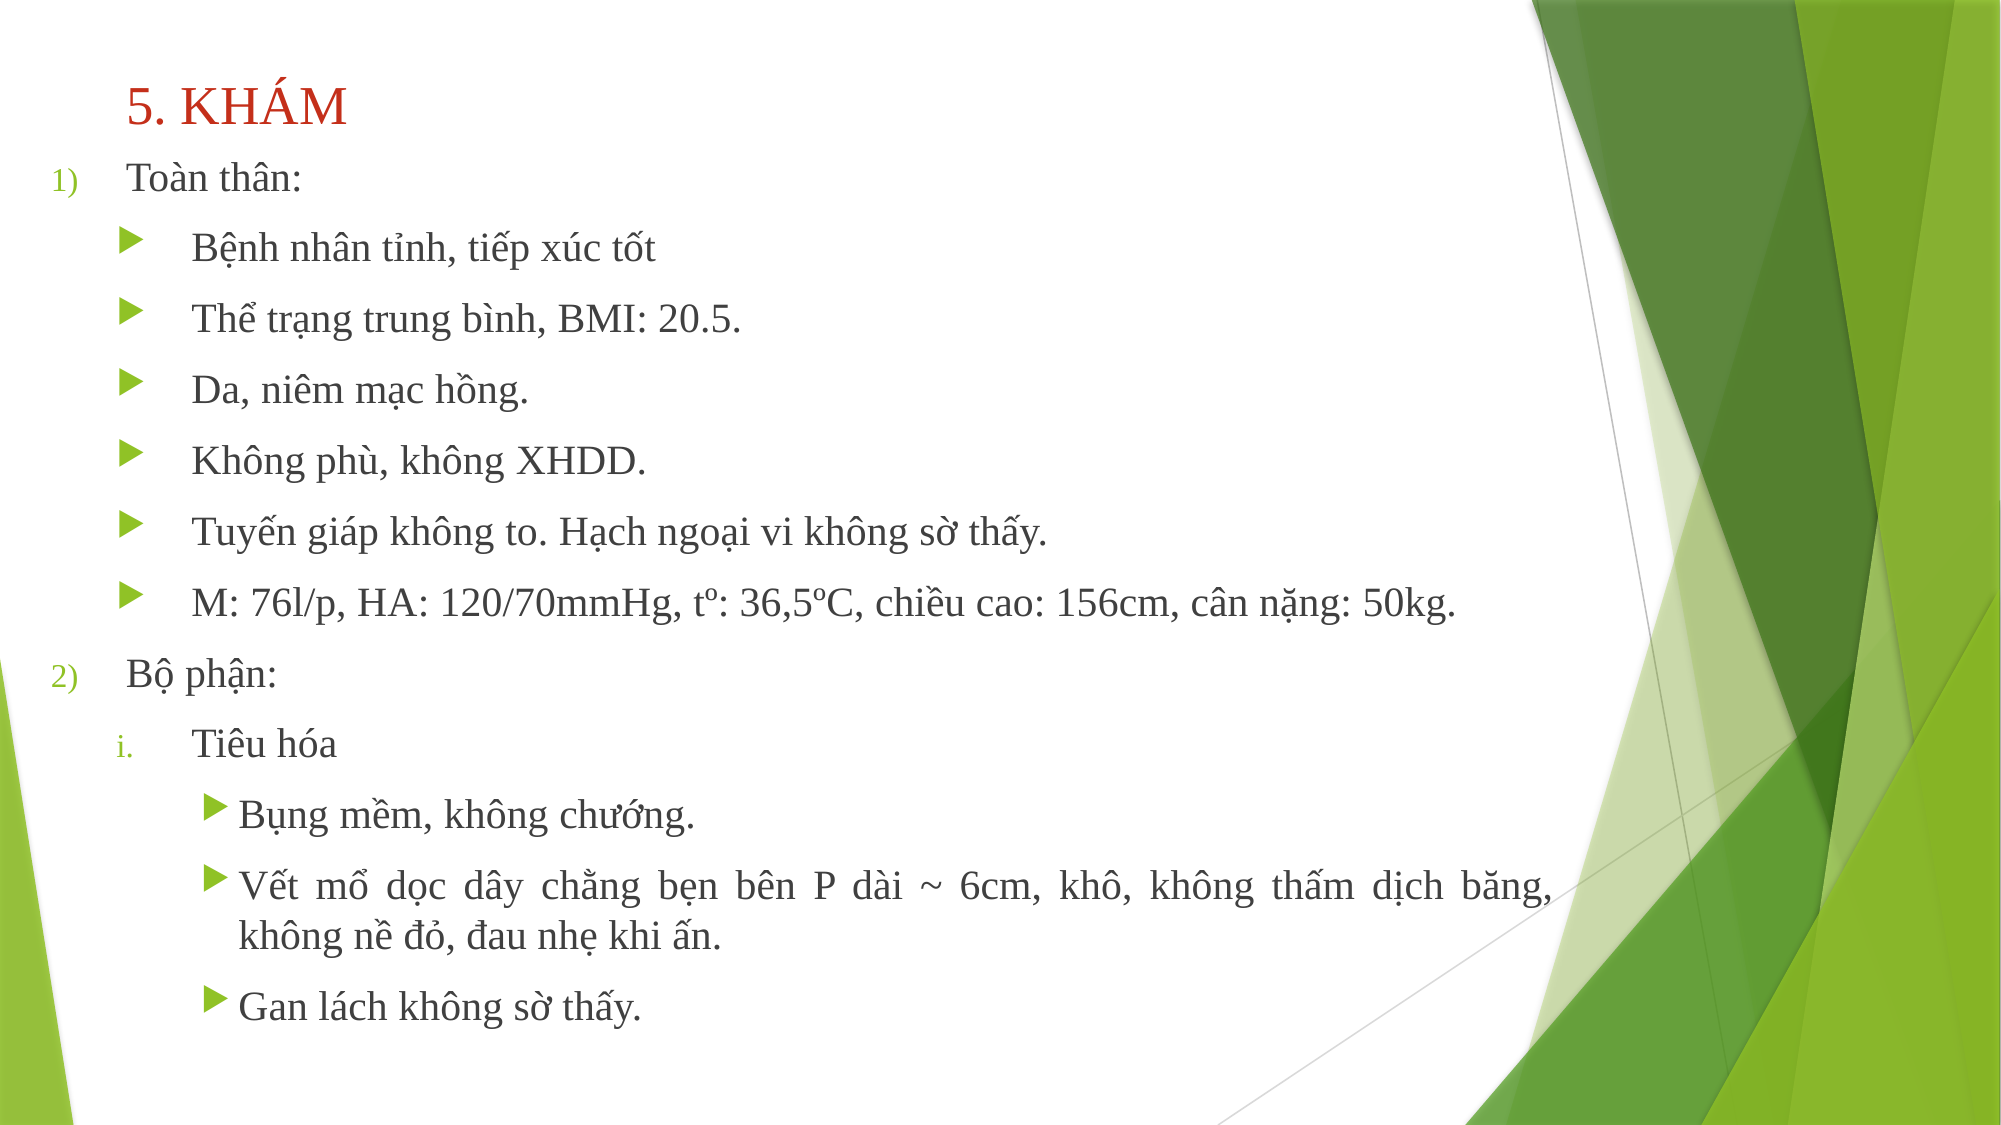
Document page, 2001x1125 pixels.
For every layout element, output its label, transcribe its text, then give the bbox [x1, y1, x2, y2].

list Toàn thân: Bệnh nhân tỉnh, tiếp xúc tốt Thể trạng trung bình, BMI: 20.5. Da, niêm mạc hồng. Không phù, không XHDD. Tuyến giáp không to. Hạch ngoại vi không sờ thấy. M: 76l/p, HA: 120/70mmHg, tº: 36,5ºC, chiều cao: 156cm, cân nặng: 50kg. Bộ phận: Tiêu hóa Bụng mềm, không chướng. Vết mổ dọc dây chằng bẹn bên P dài ~ 6cm, khô, không thấm dịch băng, không nề đỏ, đau nhẹ khi ấn. Gan lách không sờ thấy. [35, 141, 1570, 1040]
title 5. KHÁM [111, 61, 1522, 141]
